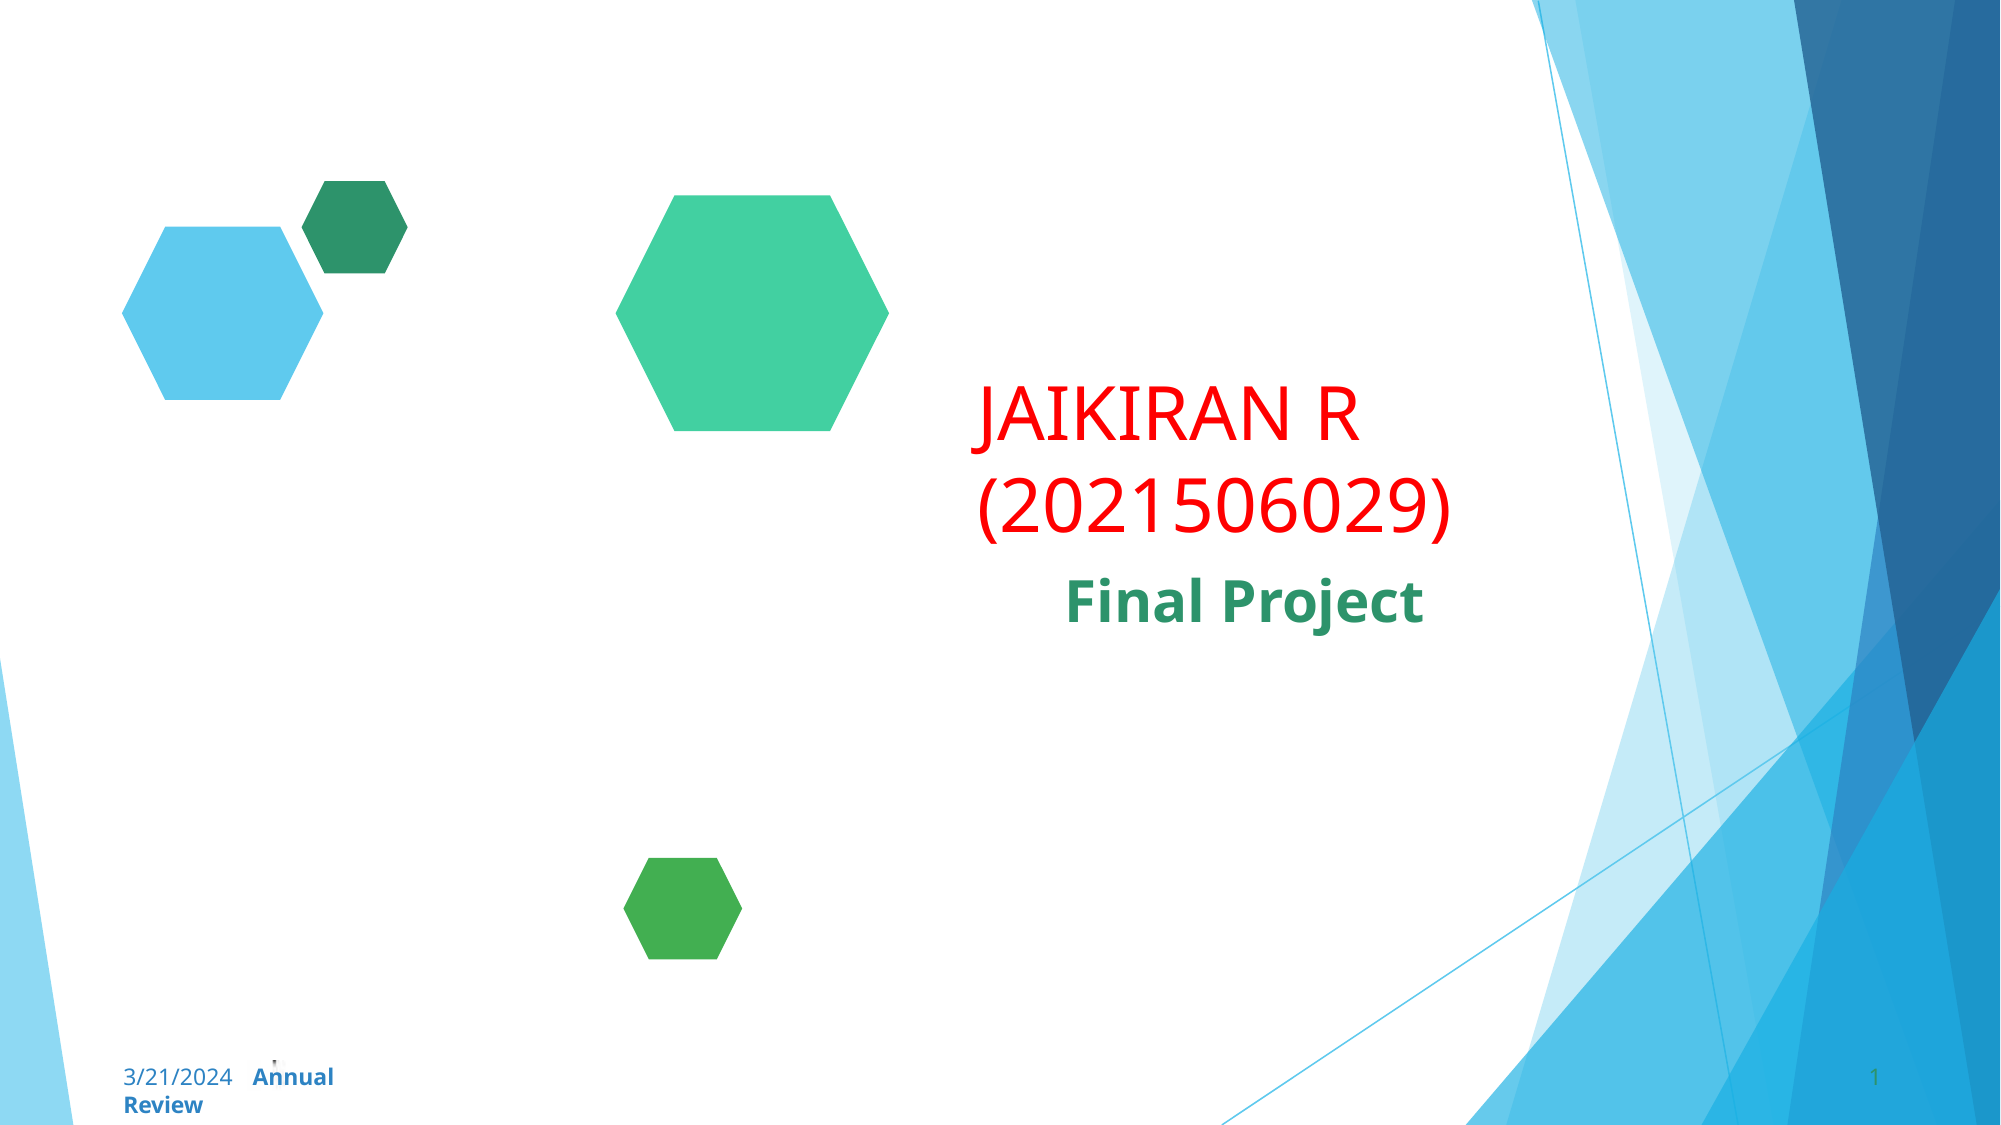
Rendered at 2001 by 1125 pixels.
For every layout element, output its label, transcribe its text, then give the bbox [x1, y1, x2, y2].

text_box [121, 180, 408, 401]
text_box JAIKIRAN R (2021506029) [974, 362, 1638, 548]
picture [110, 1060, 463, 1094]
slide_number 1 [1849, 1061, 1890, 1125]
text_box 3/21/2024 Annual Review [121, 1103, 417, 1118]
text_box [623, 857, 743, 960]
text_box Final Project [1062, 562, 1474, 635]
text_box [615, 195, 890, 432]
